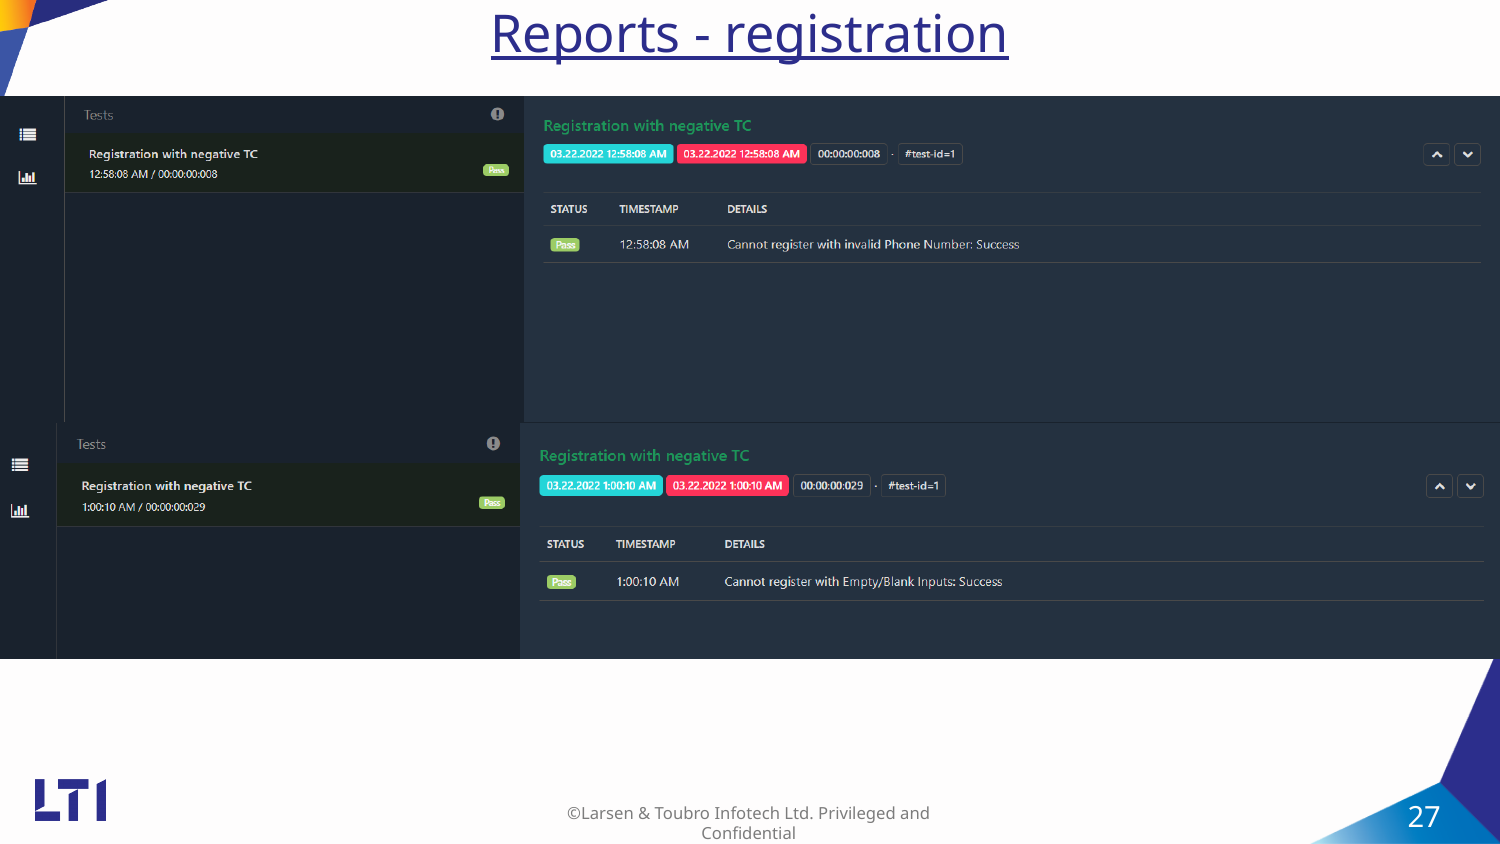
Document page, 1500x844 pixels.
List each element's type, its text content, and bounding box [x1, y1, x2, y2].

picture [35, 779, 106, 821]
picture [0, 0, 1500, 844]
title Reports - registration [44, 0, 1456, 64]
